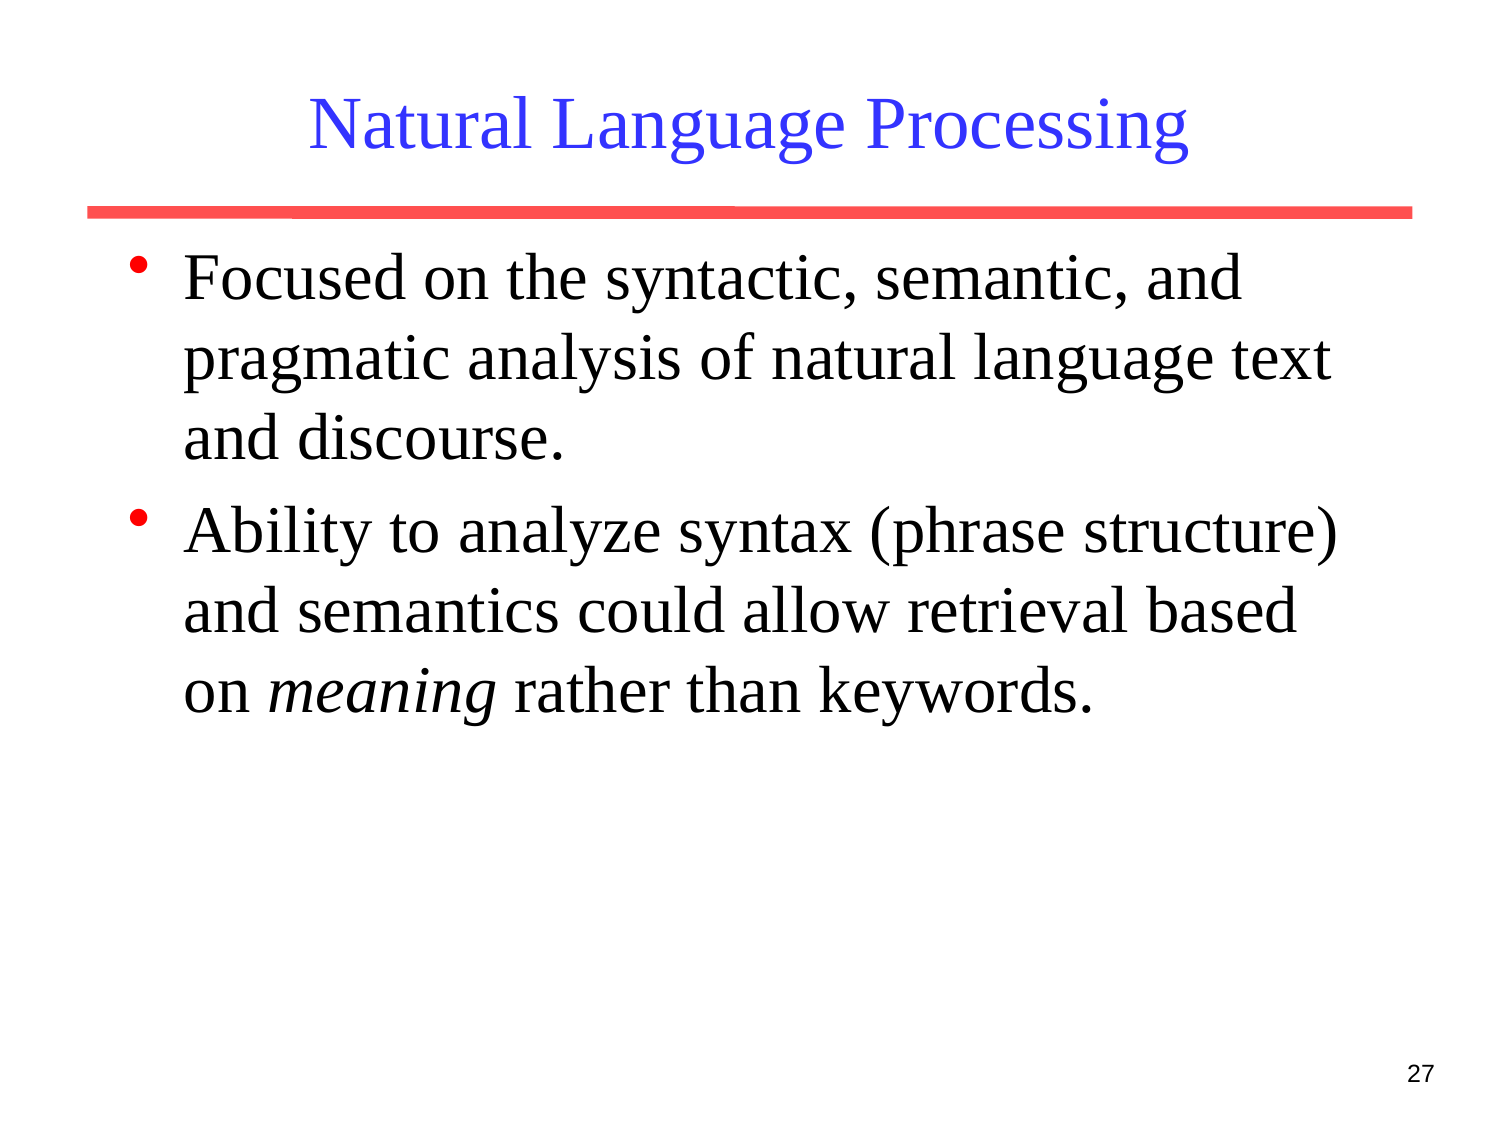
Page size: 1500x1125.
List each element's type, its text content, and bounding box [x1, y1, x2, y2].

slide_number 27 [1137, 1049, 1451, 1125]
title Natural Language Processing [112, 37, 1388, 200]
list Focused on the syntactic, semantic, and pragmatic analysis of natural language text and discourse. Ability to analyze syntax (phrase structure) and semantics could allow retrieval based on meaning rather than keywords. [112, 224, 1388, 994]
